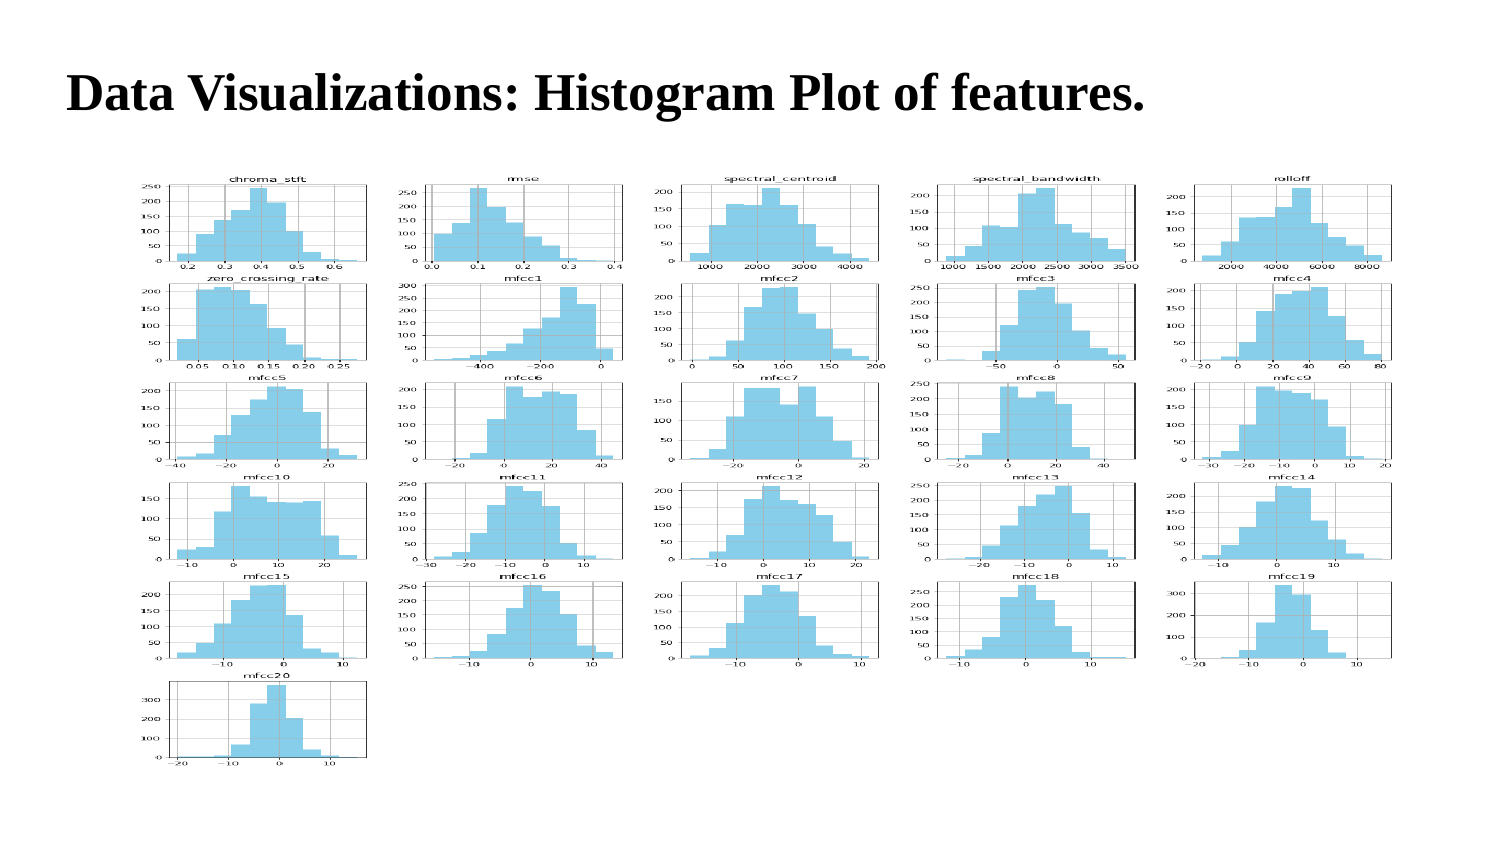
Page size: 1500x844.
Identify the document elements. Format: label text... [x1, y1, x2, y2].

picture [133, 172, 1400, 770]
title Data Visualizations: Histogram Plot of features. [51, 42, 1449, 137]
